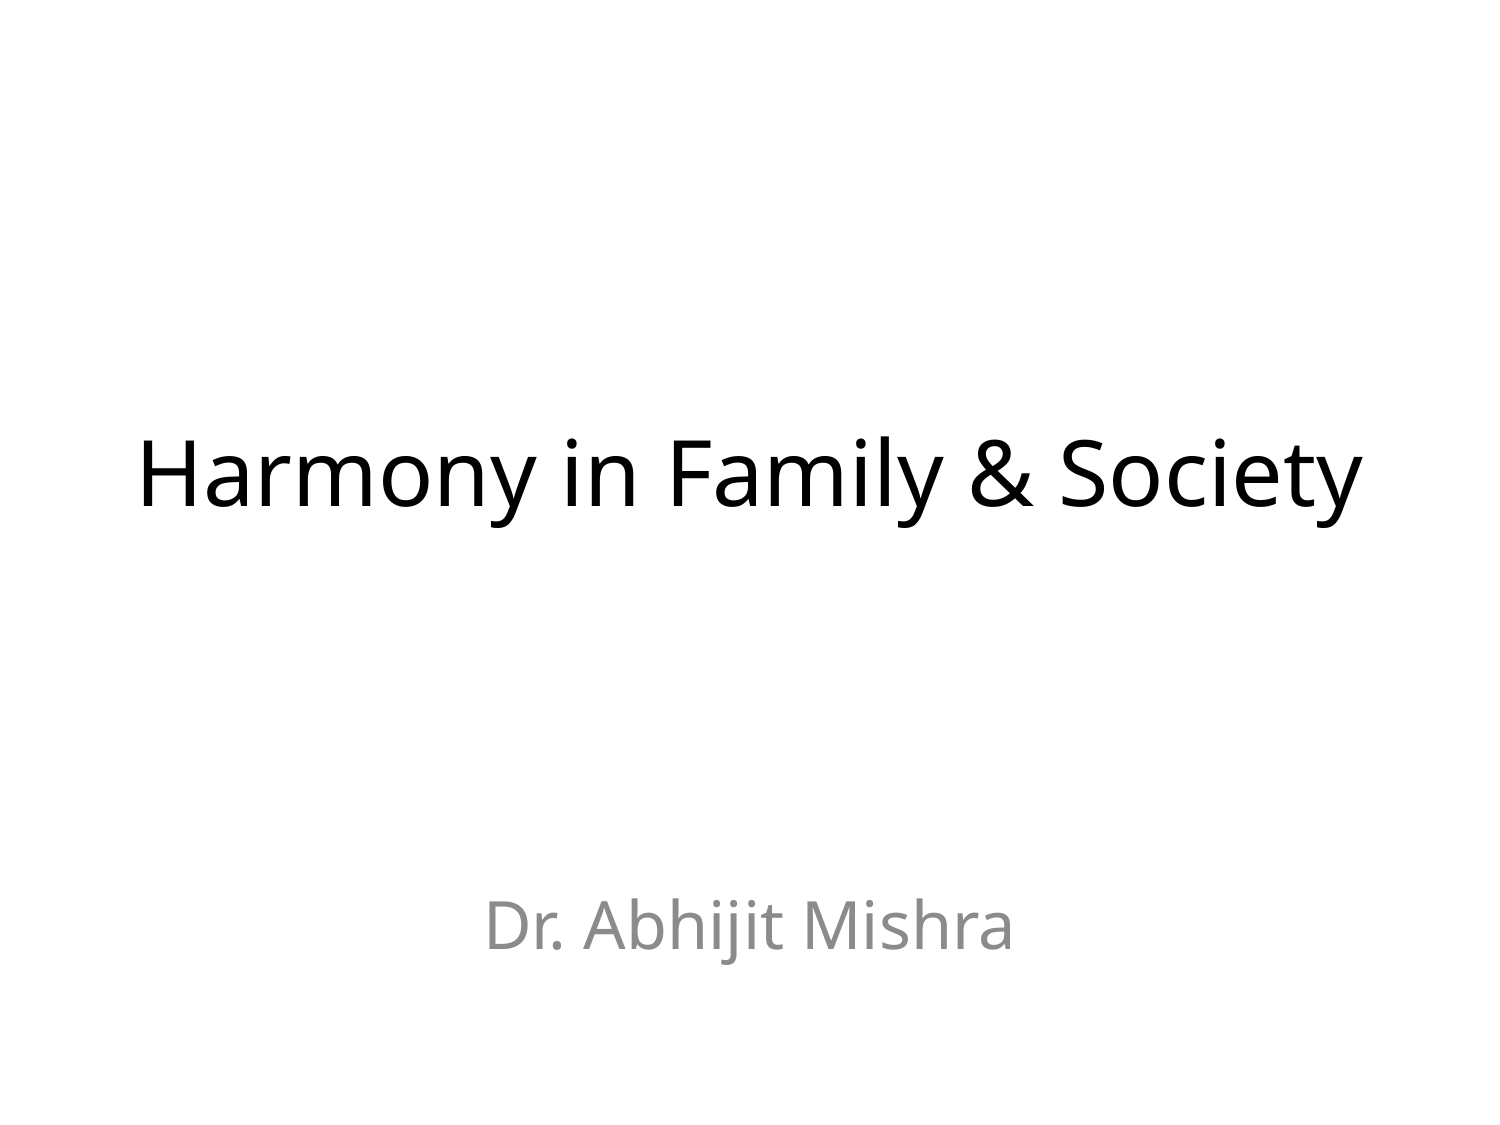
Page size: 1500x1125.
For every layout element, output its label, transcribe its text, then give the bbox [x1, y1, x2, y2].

subtitle Dr. Abhijit Mishra [225, 875, 1275, 988]
title Harmony in Family & Society [24, 349, 1475, 591]
